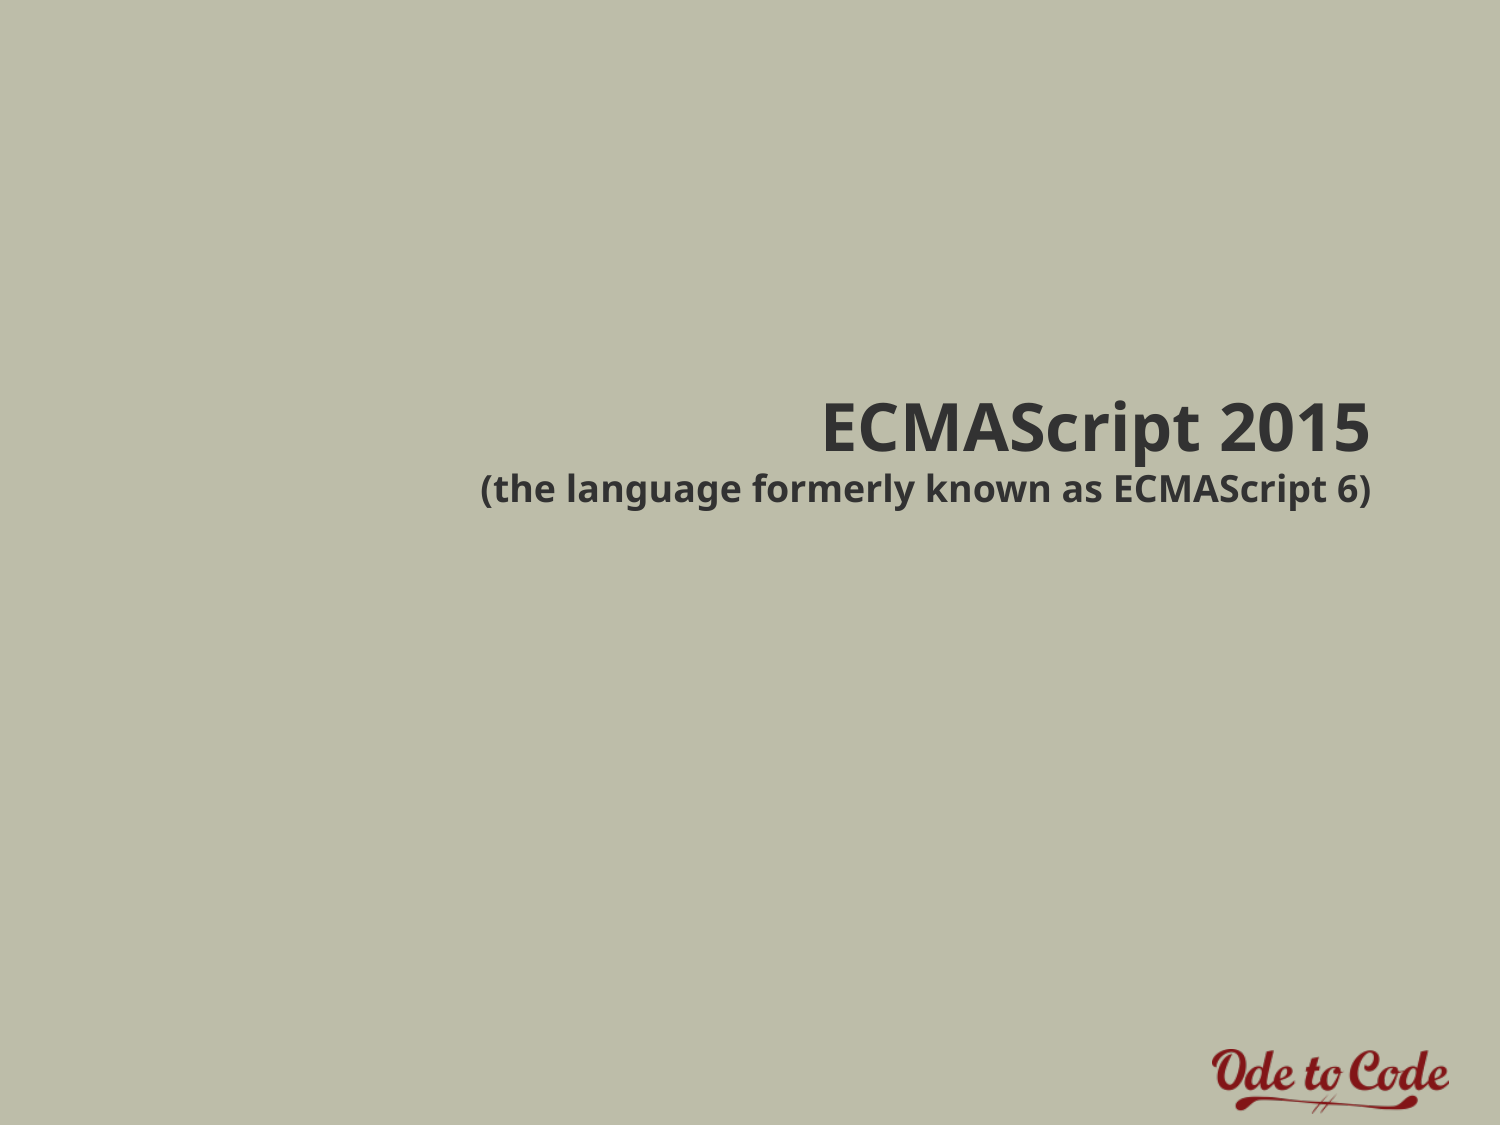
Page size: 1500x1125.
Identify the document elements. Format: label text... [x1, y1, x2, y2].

picture [1212, 1049, 1449, 1114]
title ECMAScript 2015 (the language formerly known as ECMAScript 6) [112, 199, 1388, 518]
